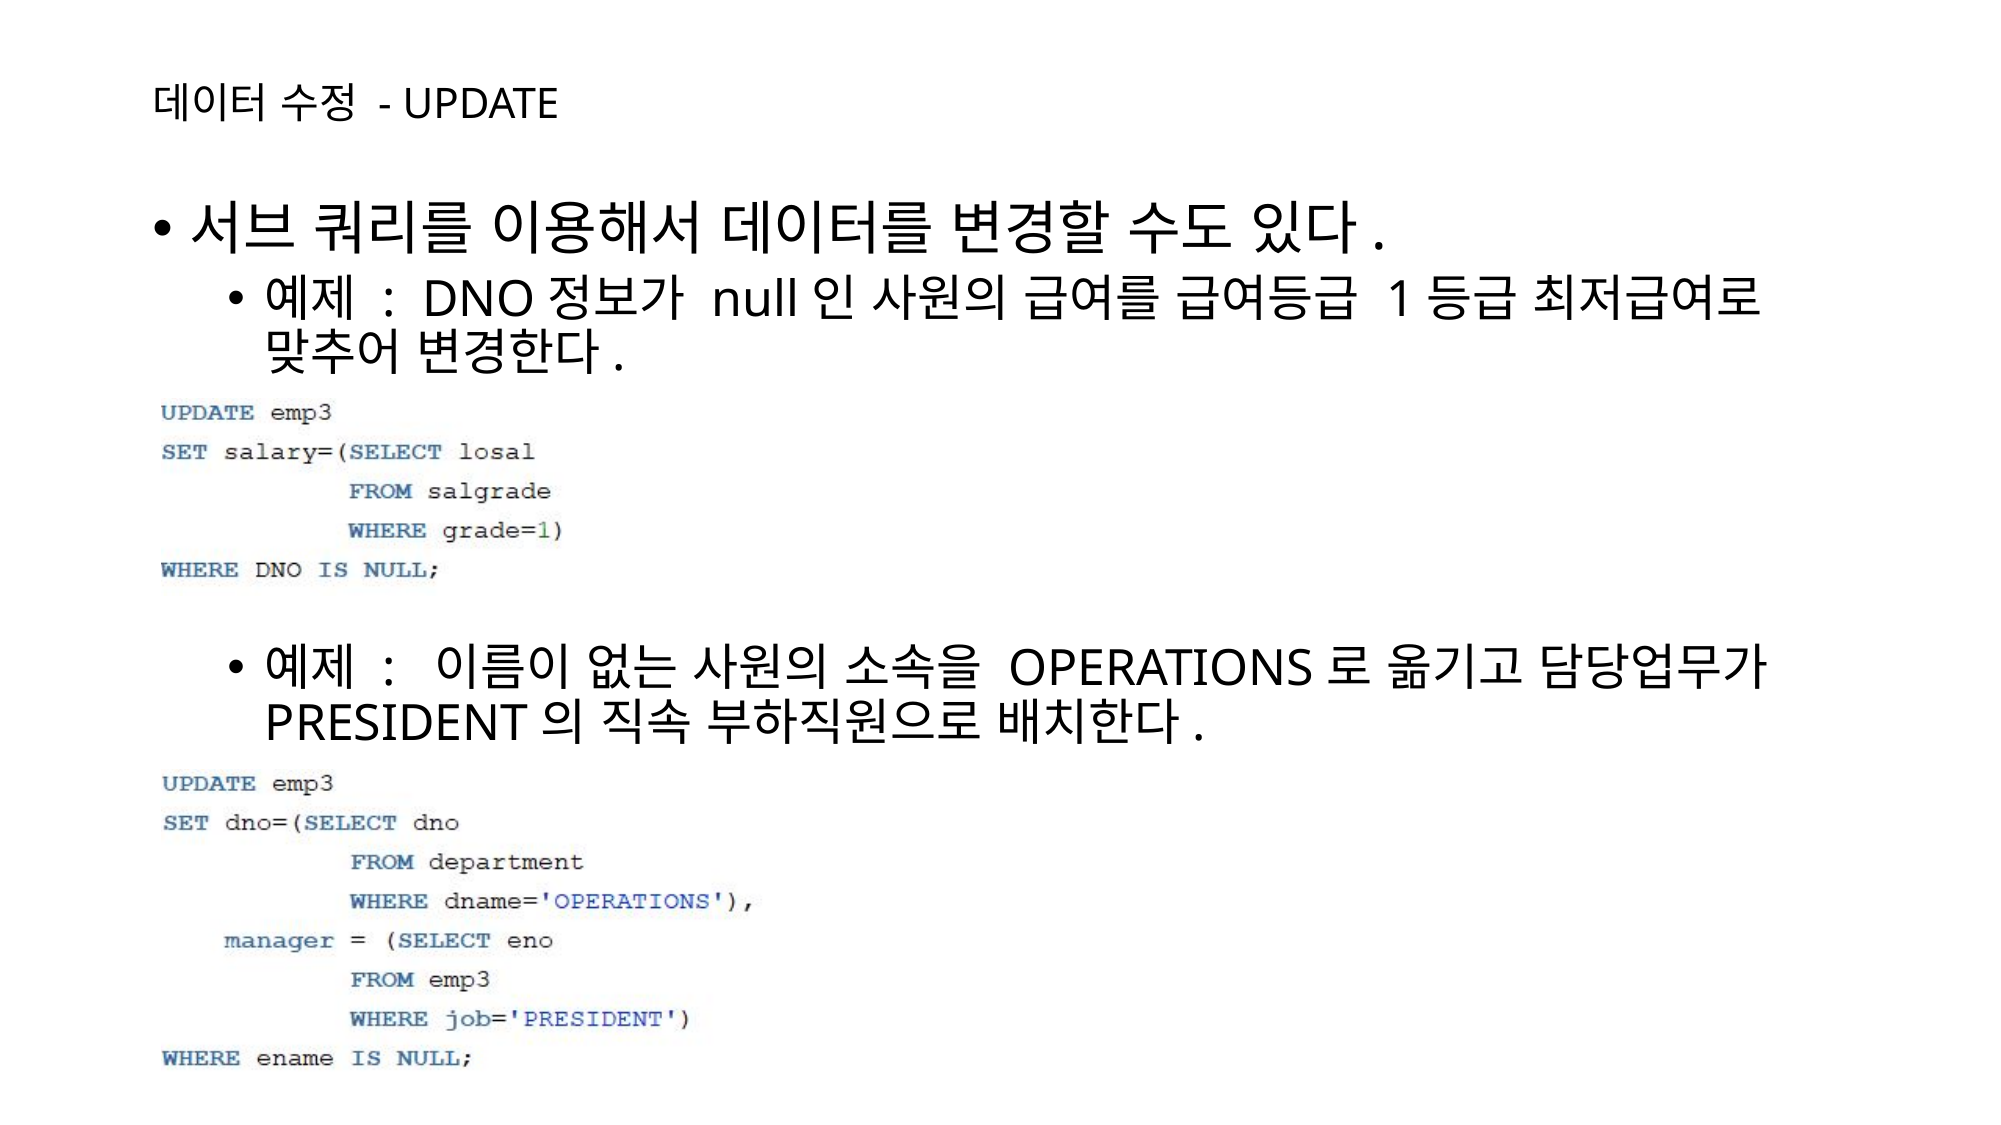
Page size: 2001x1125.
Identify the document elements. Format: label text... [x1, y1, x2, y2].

list 서브 쿼리를 이용해서 데이터를 변경할 수도 있다. 예제 : DNO정보가 null인 사원의 급여를 급여등급 1등급 최저급여로 맞추어 변경한다. 예제 : 이름이 없는 사원의 소속을 OPERATIONS로 옮기고 담당업무가 PRESIDENT의 직속 부하직원으로 배치한다. [137, 192, 1863, 1037]
picture [161, 398, 574, 596]
picture [161, 769, 770, 1078]
title 데이터 수정 - UPDATE [137, 58, 646, 152]
